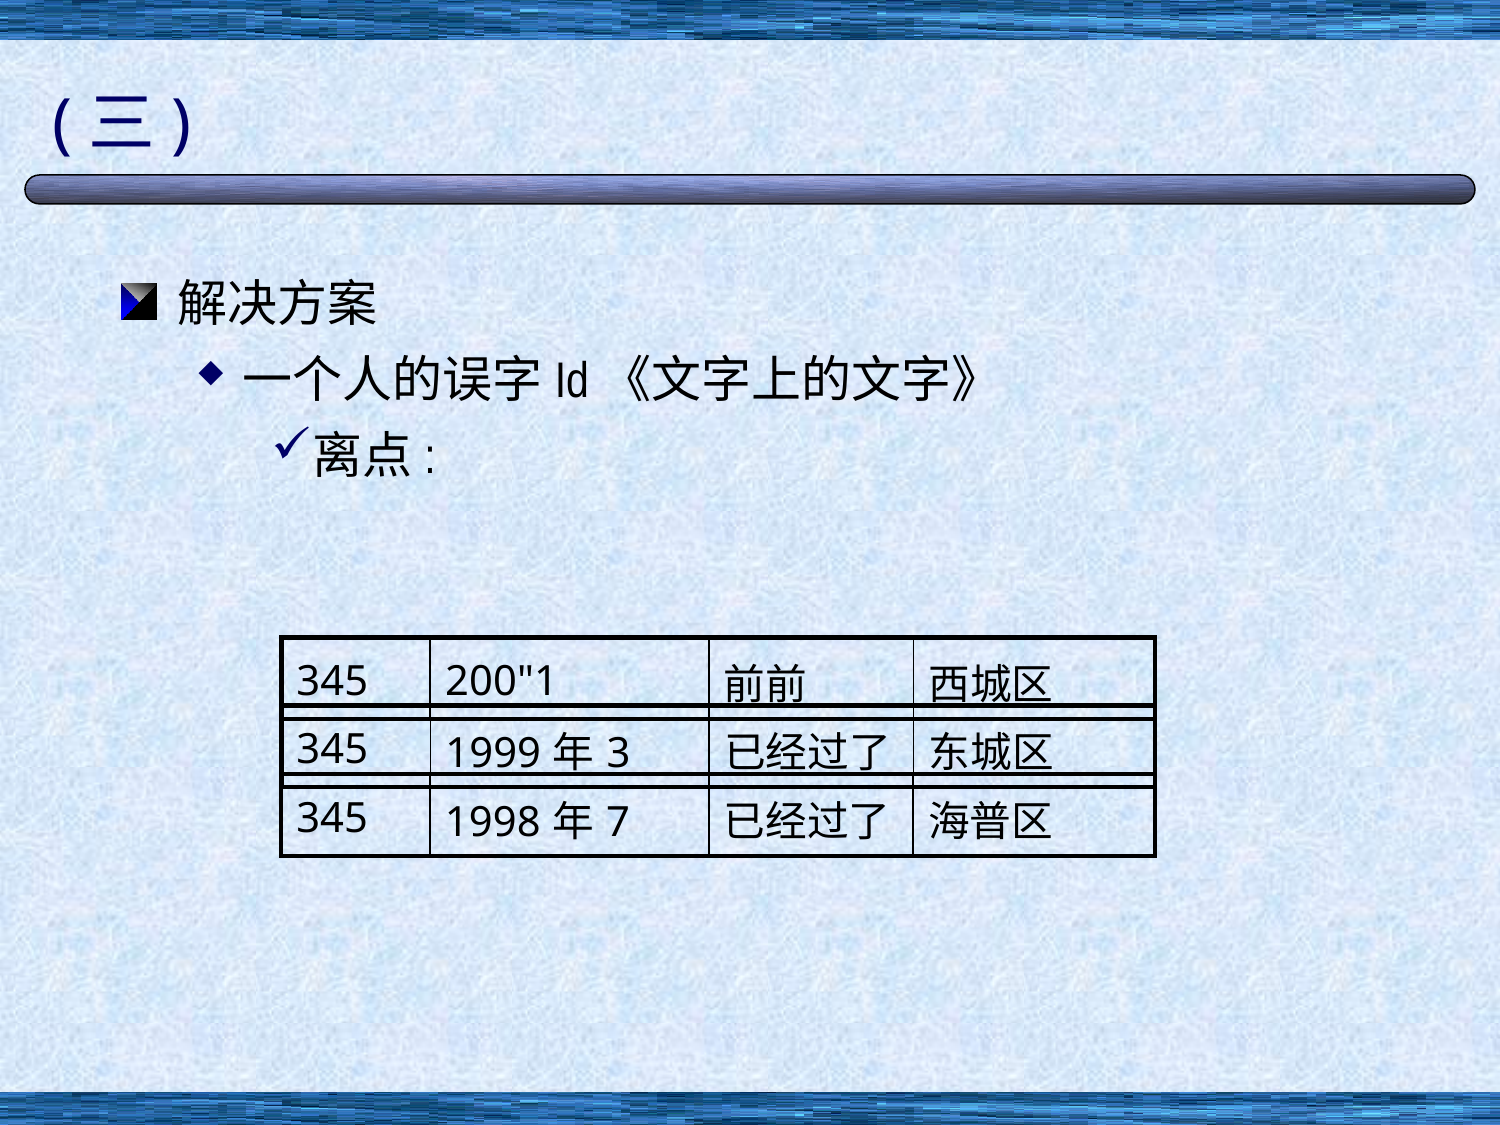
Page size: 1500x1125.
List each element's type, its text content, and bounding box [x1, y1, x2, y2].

table_header 345 [283, 789, 429, 854]
table_header 已经过了 [710, 708, 913, 785]
table_header 1999年3 [431, 708, 708, 785]
table_header 345 [284, 708, 430, 785]
table_header 西城区 [914, 640, 1153, 703]
table_header 1998年7 [431, 789, 708, 854]
table_header 已经过了 [710, 789, 912, 854]
picture [0, 0, 1500, 1125]
list 解决方案 一个人的误字Id《文字上的文字》 离点: [106, 258, 1431, 1046]
table_header 东城区 [914, 708, 1153, 785]
table_header 海普区 [914, 789, 1153, 854]
table_header 345 [284, 640, 429, 703]
title (三) [37, 79, 1450, 167]
table_header 200"1 [431, 640, 708, 703]
table_header 前前 [710, 640, 913, 703]
